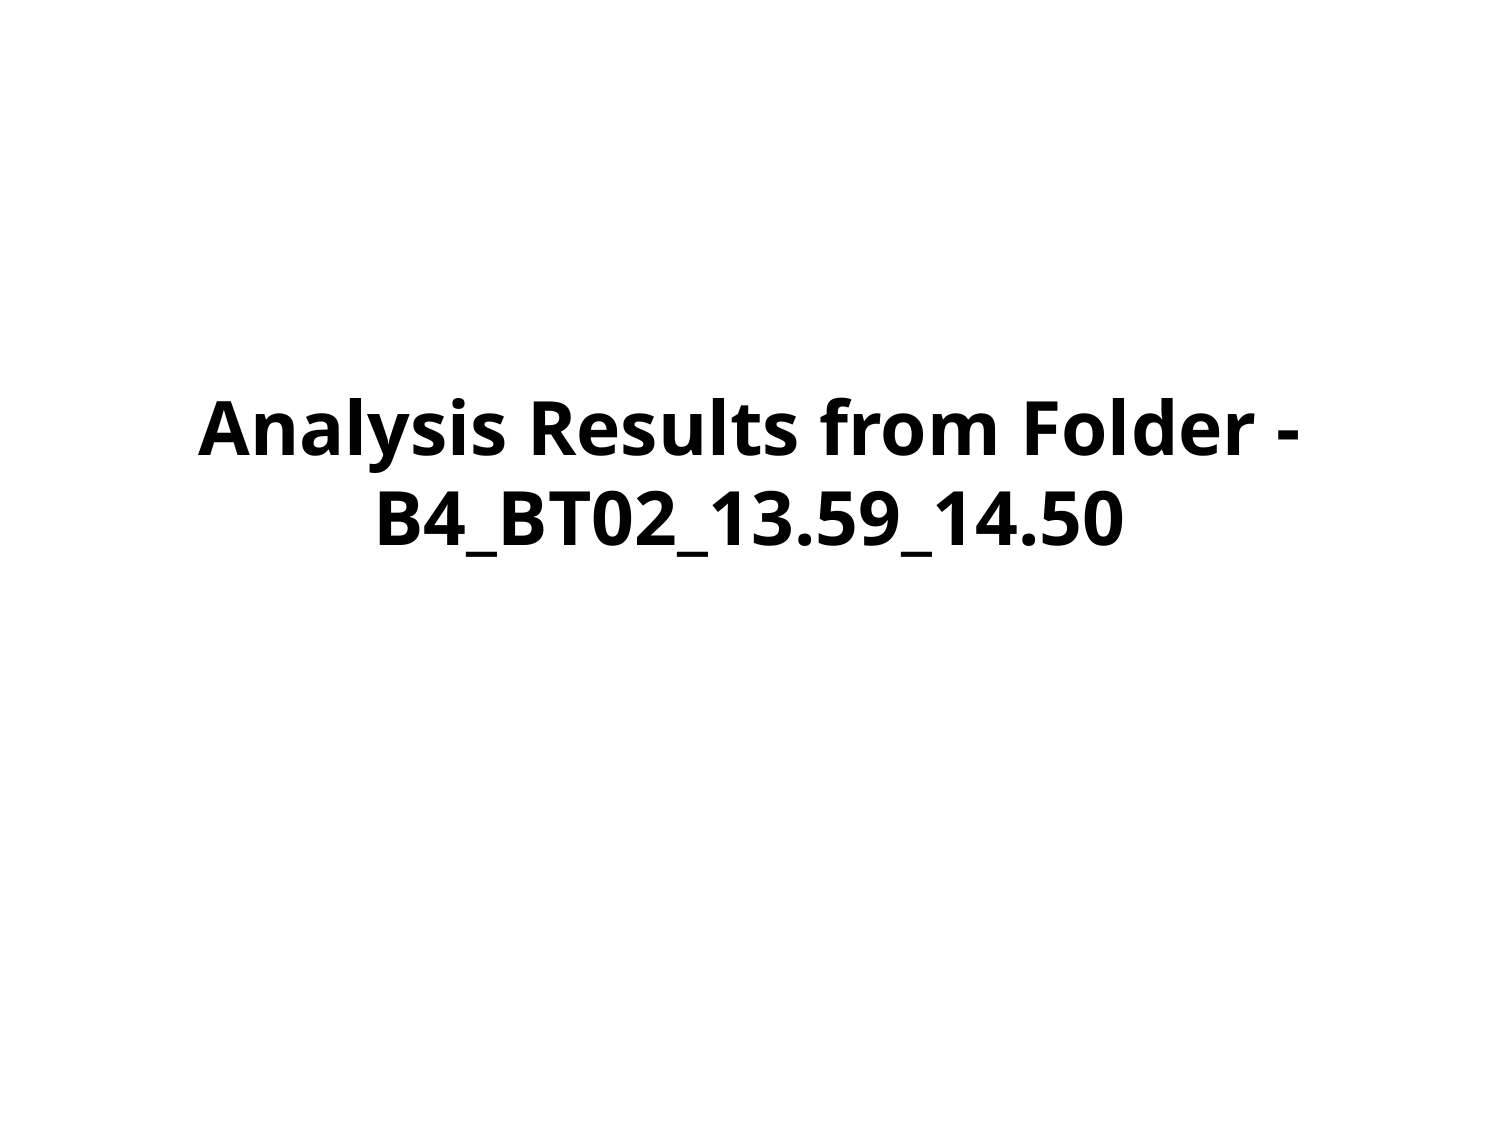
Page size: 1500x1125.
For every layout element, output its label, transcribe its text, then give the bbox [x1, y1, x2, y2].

title Analysis Results from Folder - B4_BT02_13.59_14.50 [112, 349, 1388, 591]
